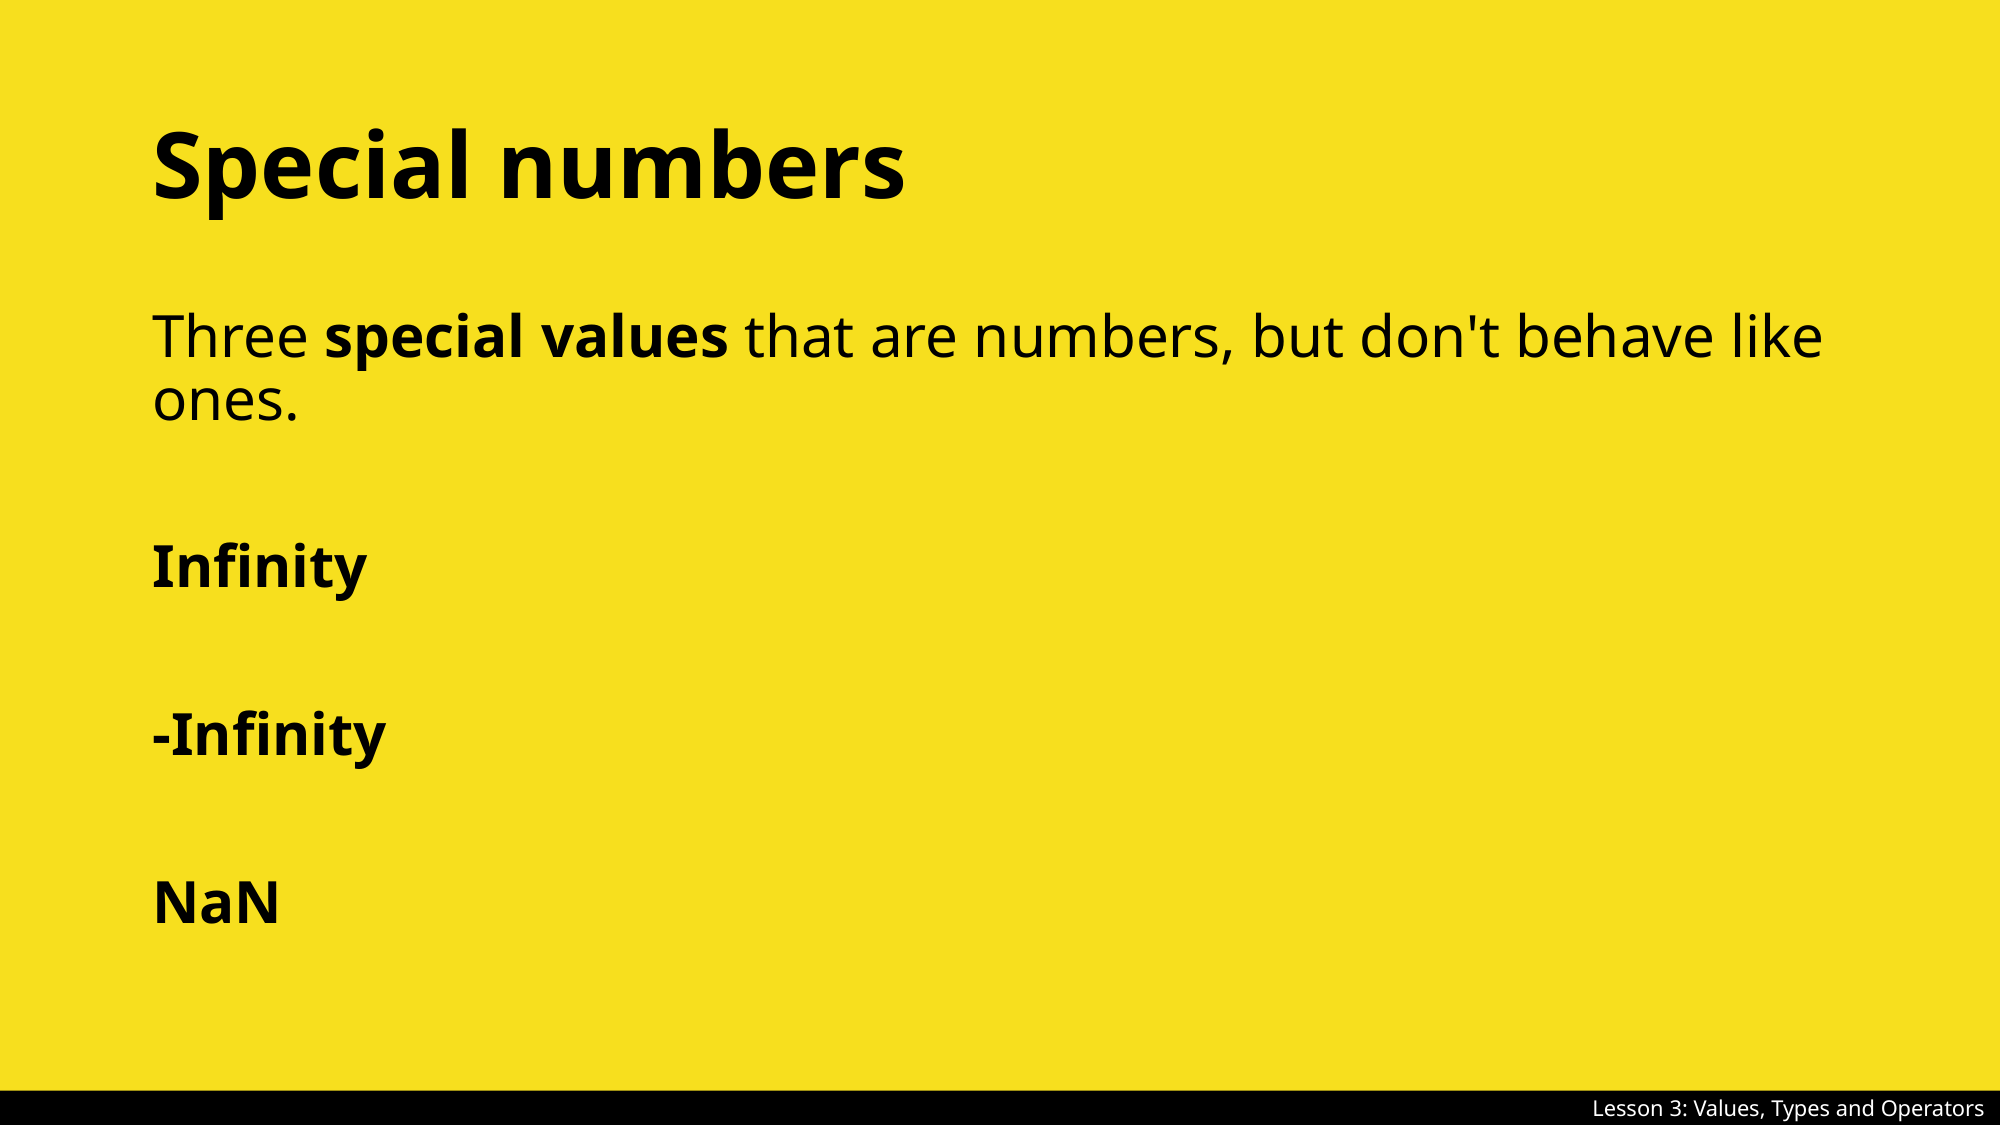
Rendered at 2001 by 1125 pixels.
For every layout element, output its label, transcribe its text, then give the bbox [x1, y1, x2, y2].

title Special numbers [137, 59, 1863, 278]
list Three special values that are numbers, but don't behave like ones. Infinity -Infinity NaN [137, 299, 1863, 1014]
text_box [0, 1086, 2000, 1125]
